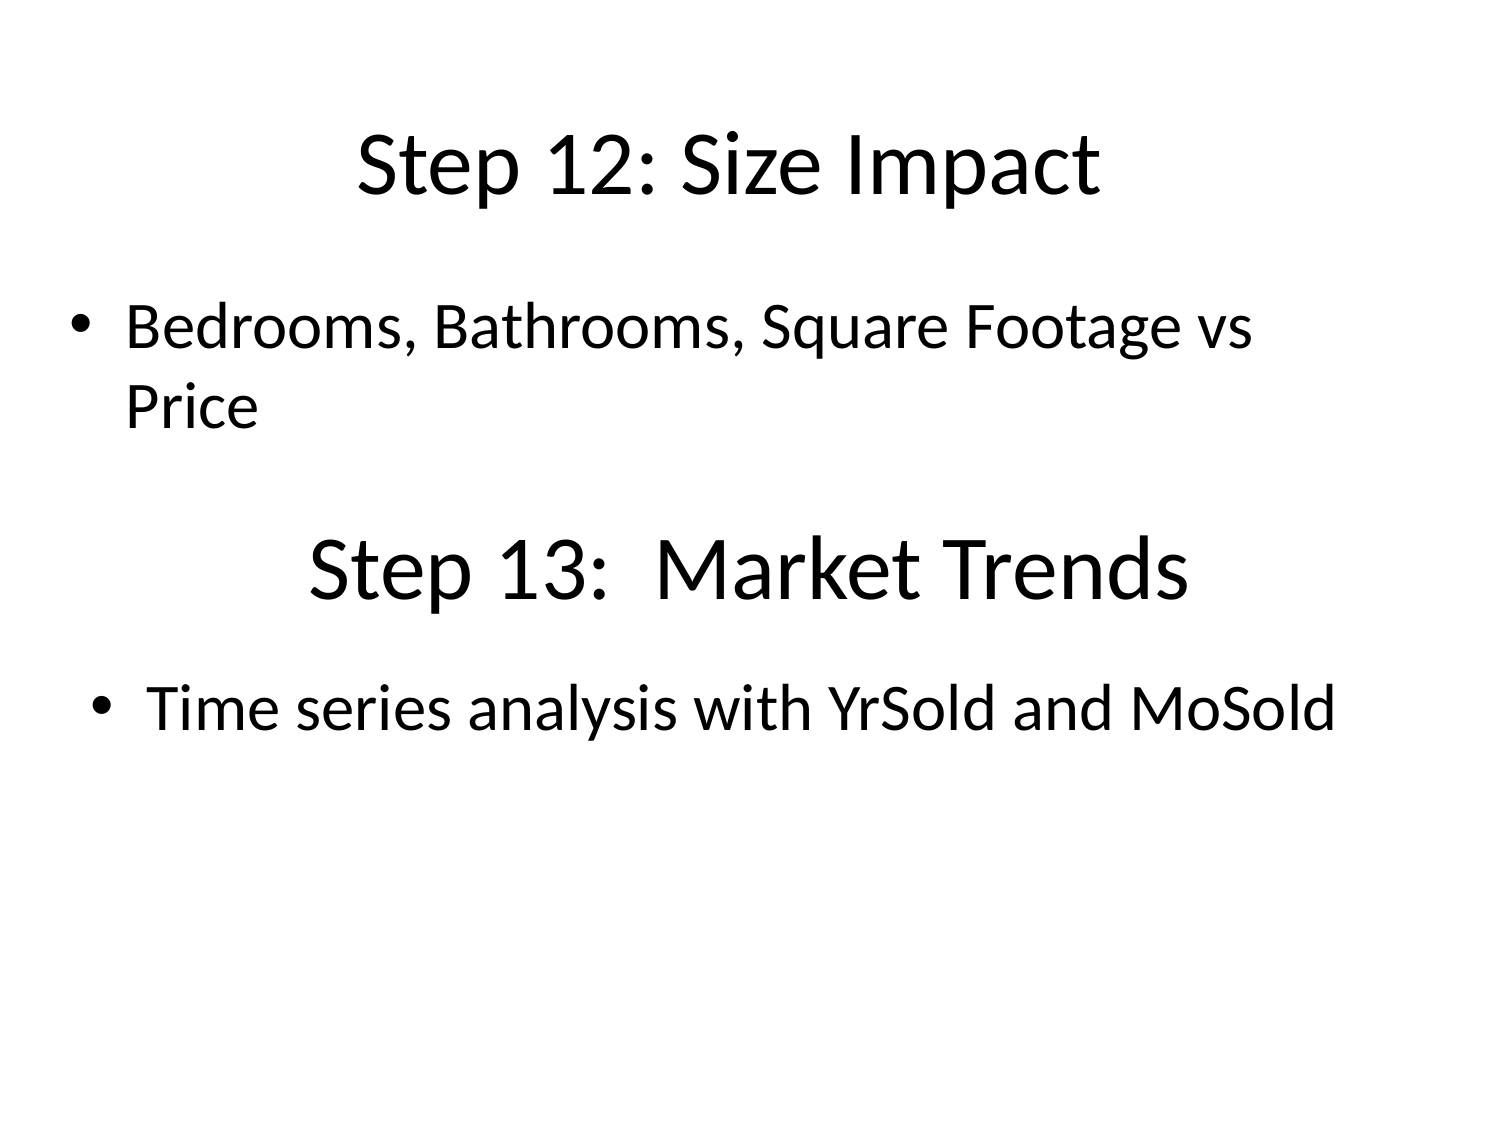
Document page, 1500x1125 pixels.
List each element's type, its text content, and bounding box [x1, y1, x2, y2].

text_box Step 12: Size Impact [54, 64, 1405, 252]
list Bedrooms, Bathrooms, Square Footage vs Price [54, 274, 1405, 506]
text_box Step 13: Market Trends [75, 468, 1426, 656]
text_box Time series analysis with YrSold and MoSold [75, 656, 1426, 887]
